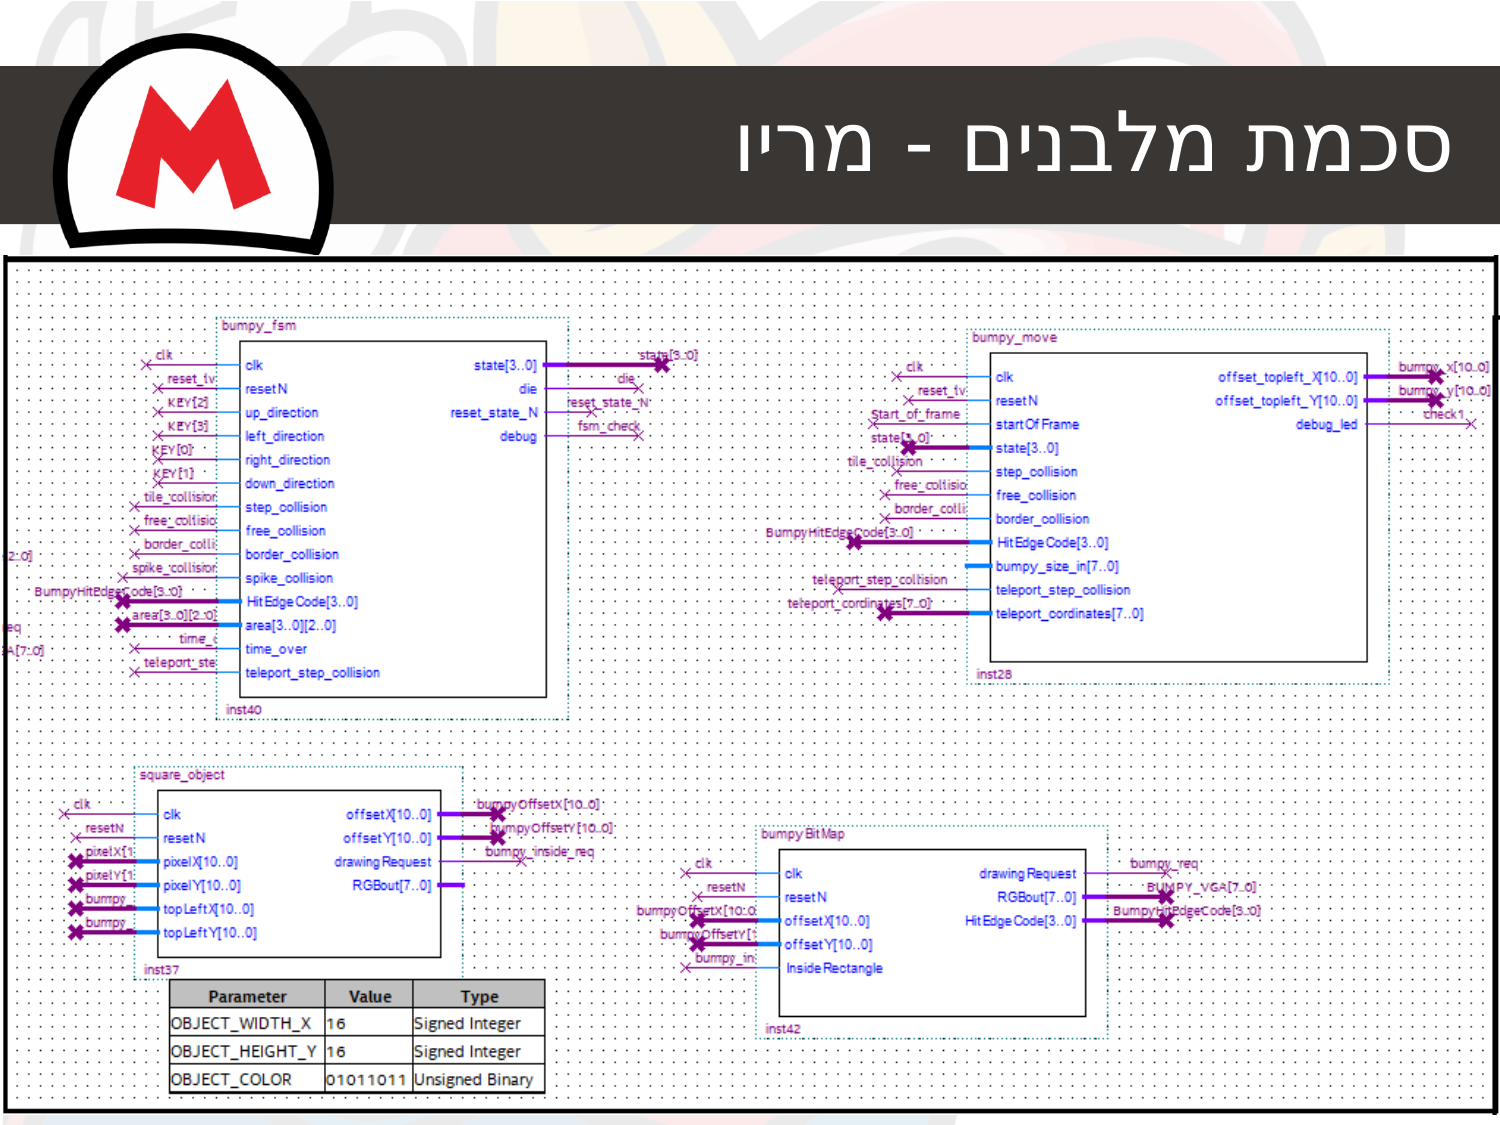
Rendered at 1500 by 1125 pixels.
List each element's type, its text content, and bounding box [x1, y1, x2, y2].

title סכמת מלבנים - מריו [356, 98, 1471, 191]
picture [2, 1, 1500, 1125]
